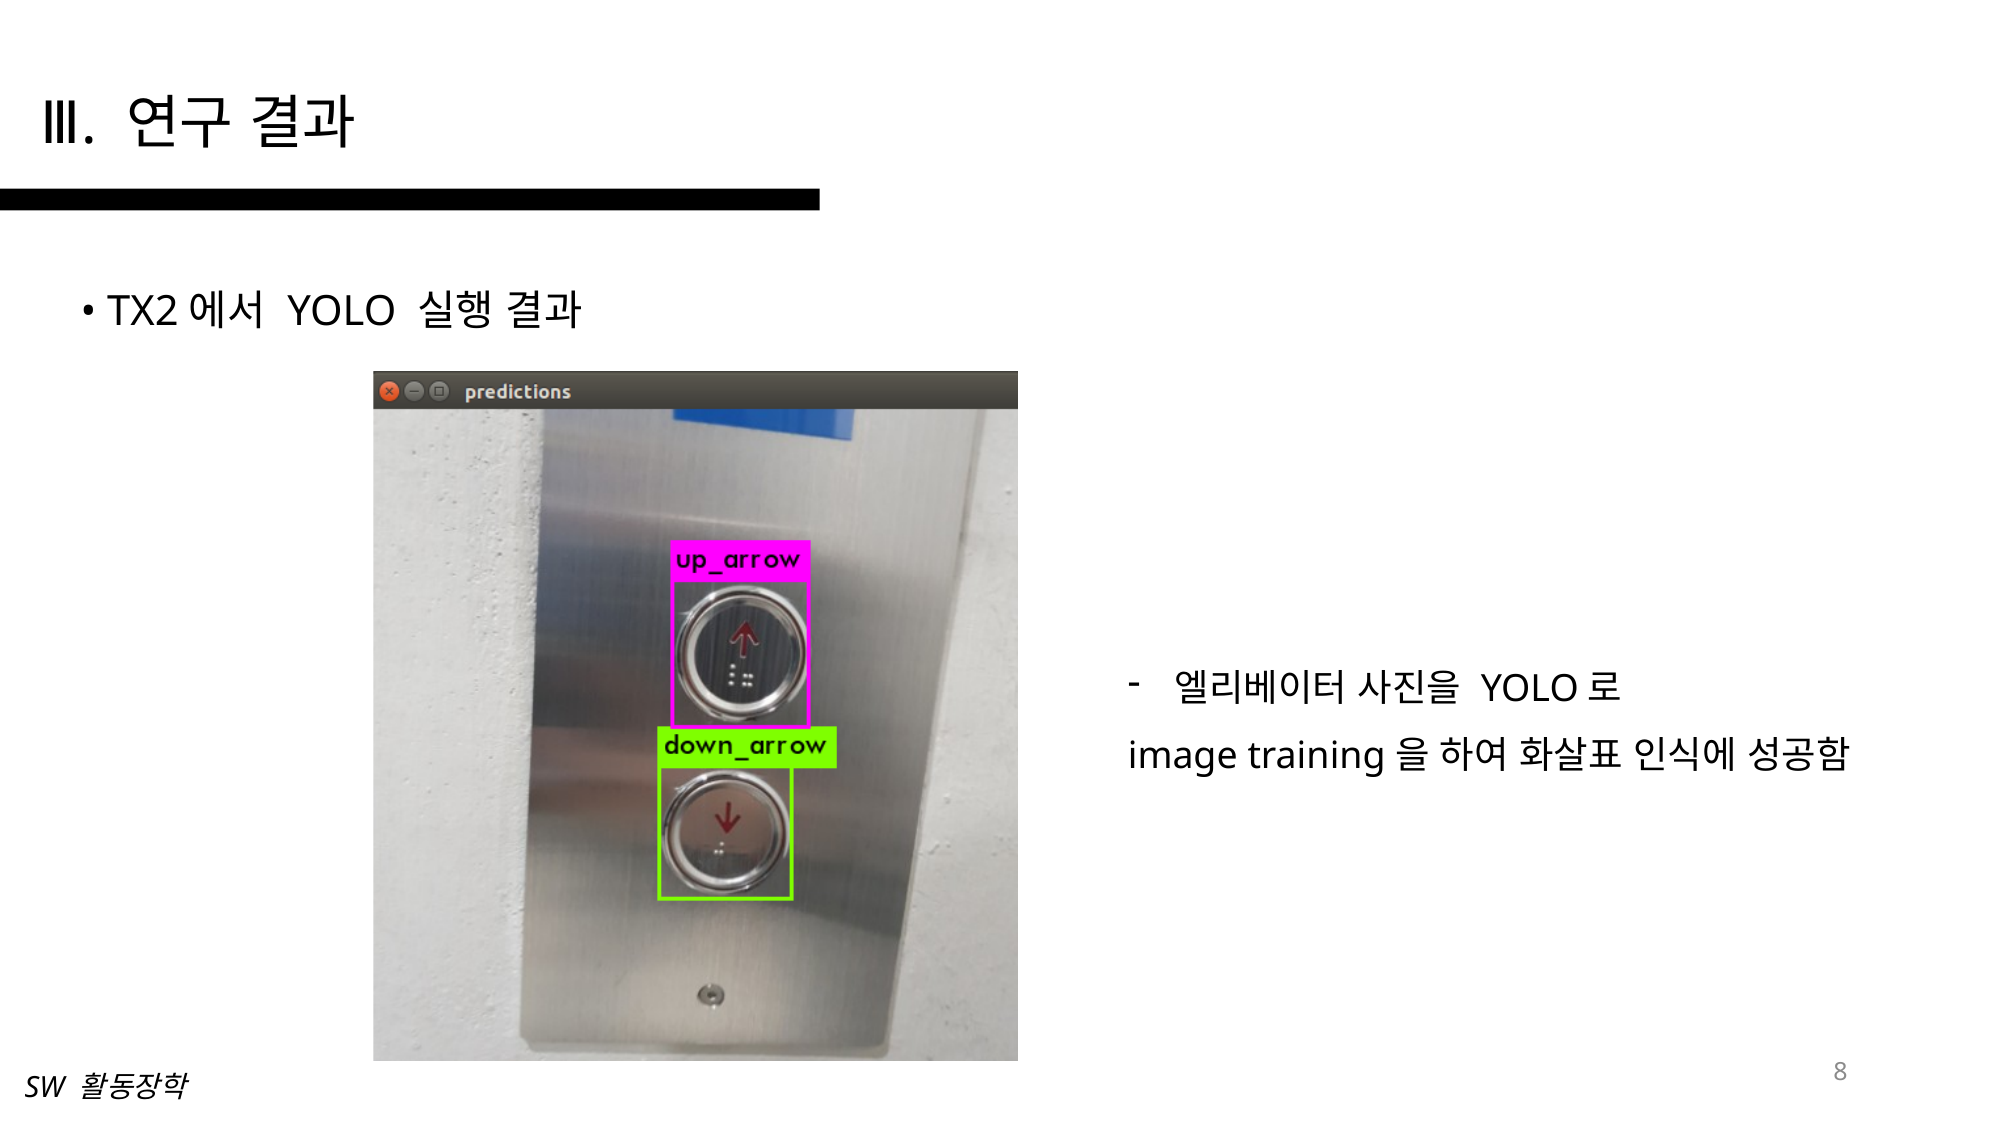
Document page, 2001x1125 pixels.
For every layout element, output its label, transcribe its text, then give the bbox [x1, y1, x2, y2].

text_box SW 활동장학 [9, 1060, 202, 1111]
text_box [0, 188, 821, 211]
text_box Ⅲ. 연구 결과 [26, 77, 830, 162]
text_box 엘리베이터 사진을 YOLO로 image training을 하여 화살표 인식에 성공함 [1113, 656, 1866, 784]
picture [373, 371, 1018, 1061]
slide_number 8 [1412, 1042, 1863, 1103]
text_box • TX2에서 YOLO 실행 결과 [65, 276, 870, 342]
